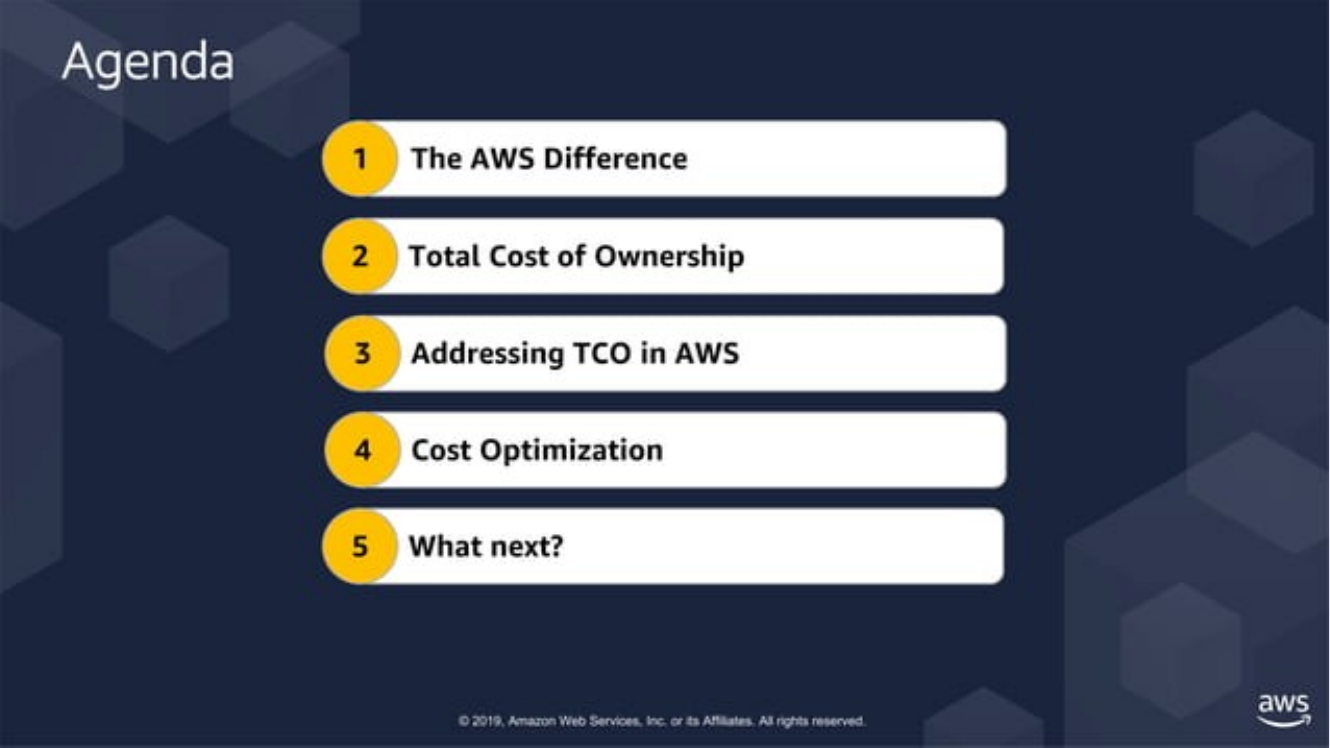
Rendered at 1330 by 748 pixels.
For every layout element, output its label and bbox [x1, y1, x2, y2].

text_box [0, 0, 1330, 748]
